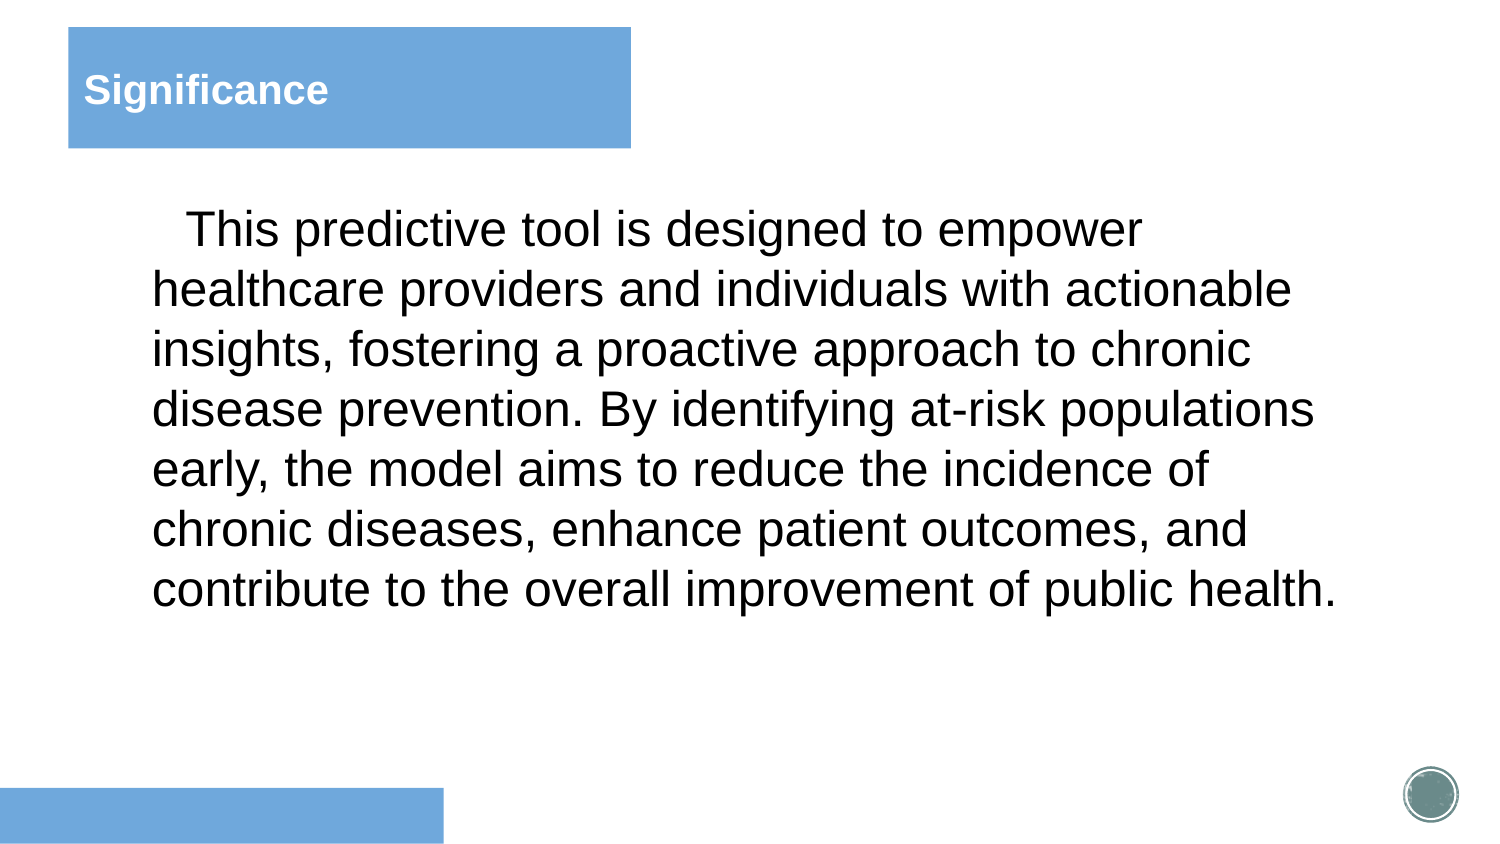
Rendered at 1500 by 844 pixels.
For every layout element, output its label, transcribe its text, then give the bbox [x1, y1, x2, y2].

subtitle This predictive tool is designed to empower healthcare providers and individuals with actionable insights, fostering a proactive approach to chronic disease prevention. By identifying at-risk populations early, the model aims to reduce the incidence of chronic diseases, enhance patient outcomes, and contribute to the overall improvement of public health. [114, 180, 1379, 788]
text_box [0, 787, 444, 844]
text_box Significance [68, 27, 631, 149]
title Significance: [53, 0, 528, 139]
